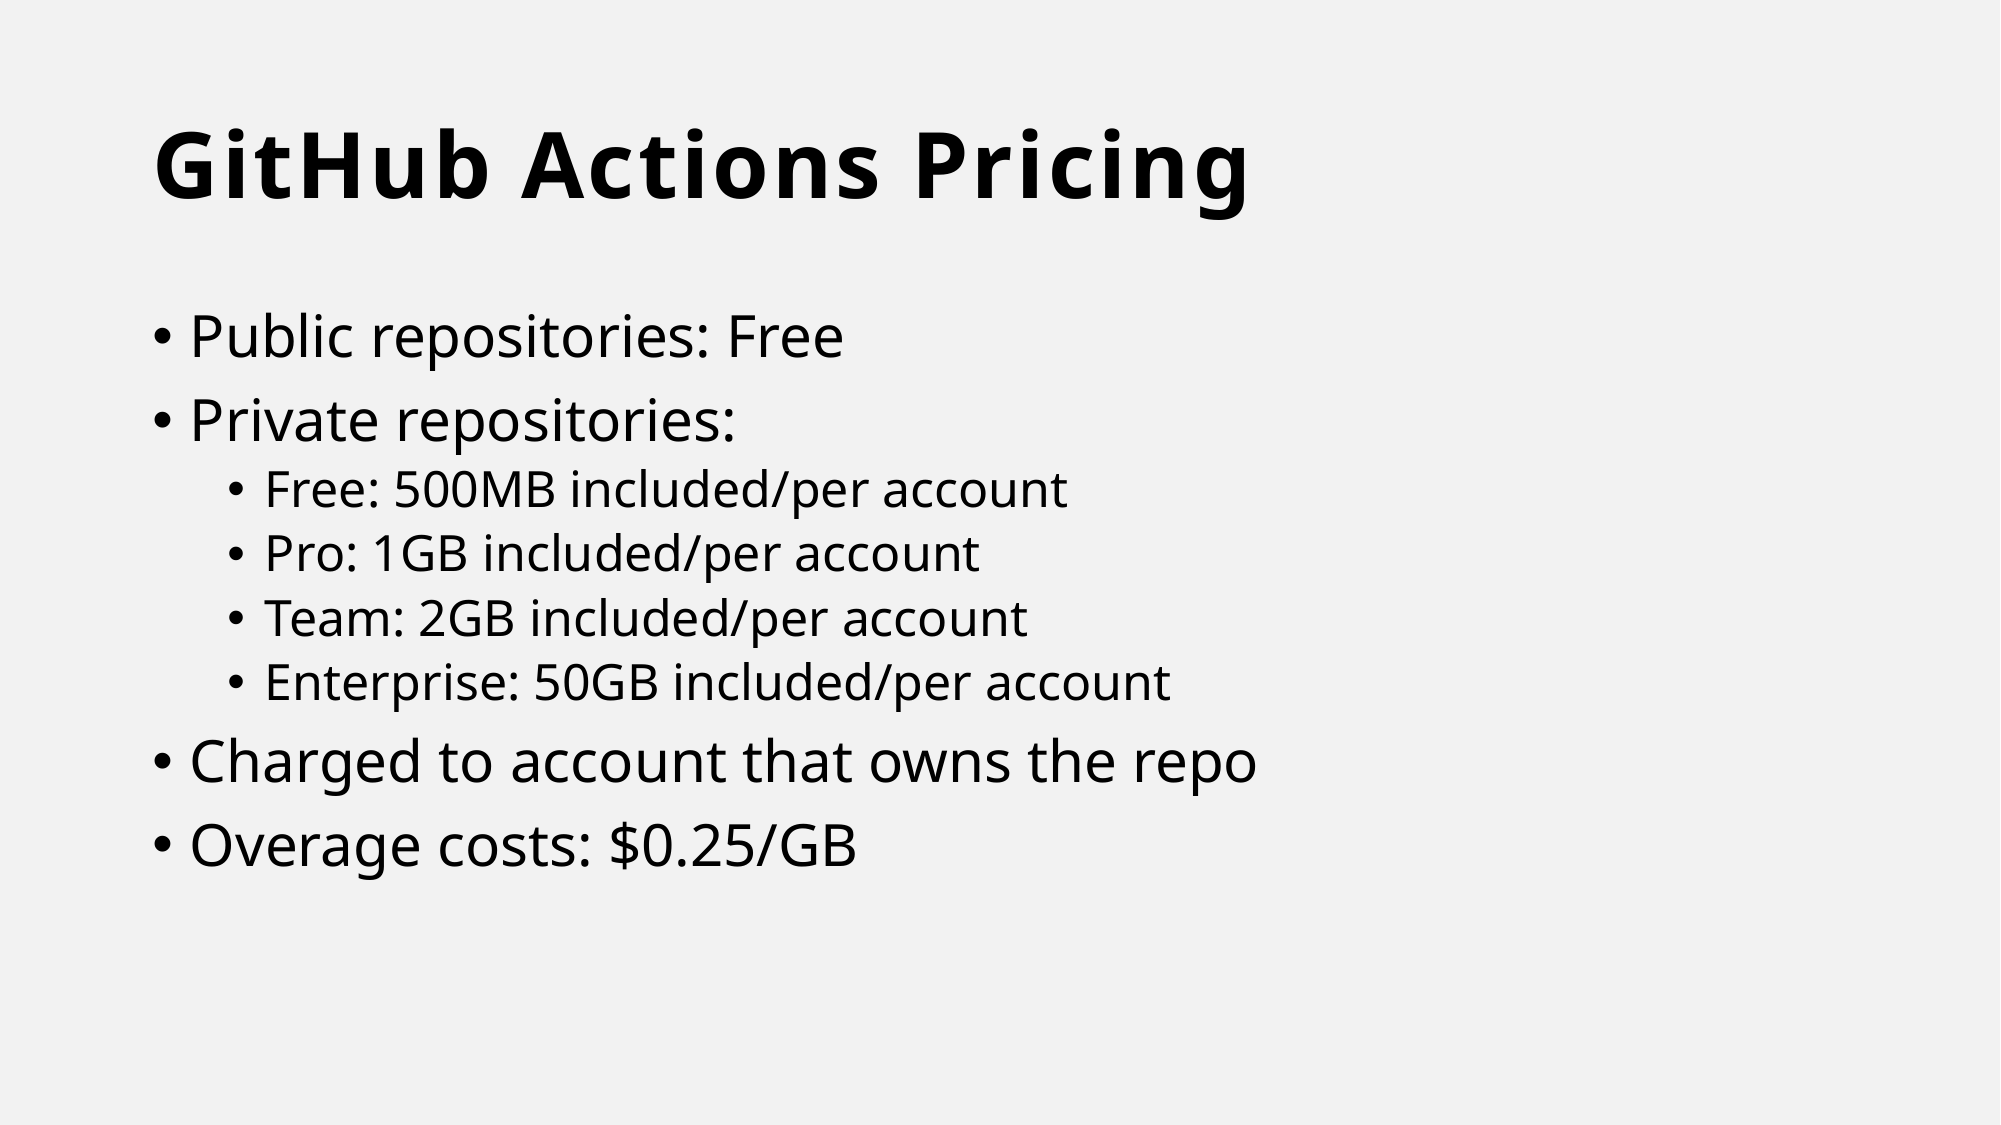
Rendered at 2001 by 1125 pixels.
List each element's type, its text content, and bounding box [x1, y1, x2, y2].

title GitHub Actions Pricing [137, 59, 1863, 278]
list Public repositories: Free Private repositories: Free: 500MB included/per account Pro: 1GB included/per account Team: 2GB included/per account Enterprise: 50GB included/per account Charged to account that owns the repo Overage costs: $0.25/GB [137, 299, 1863, 1014]
